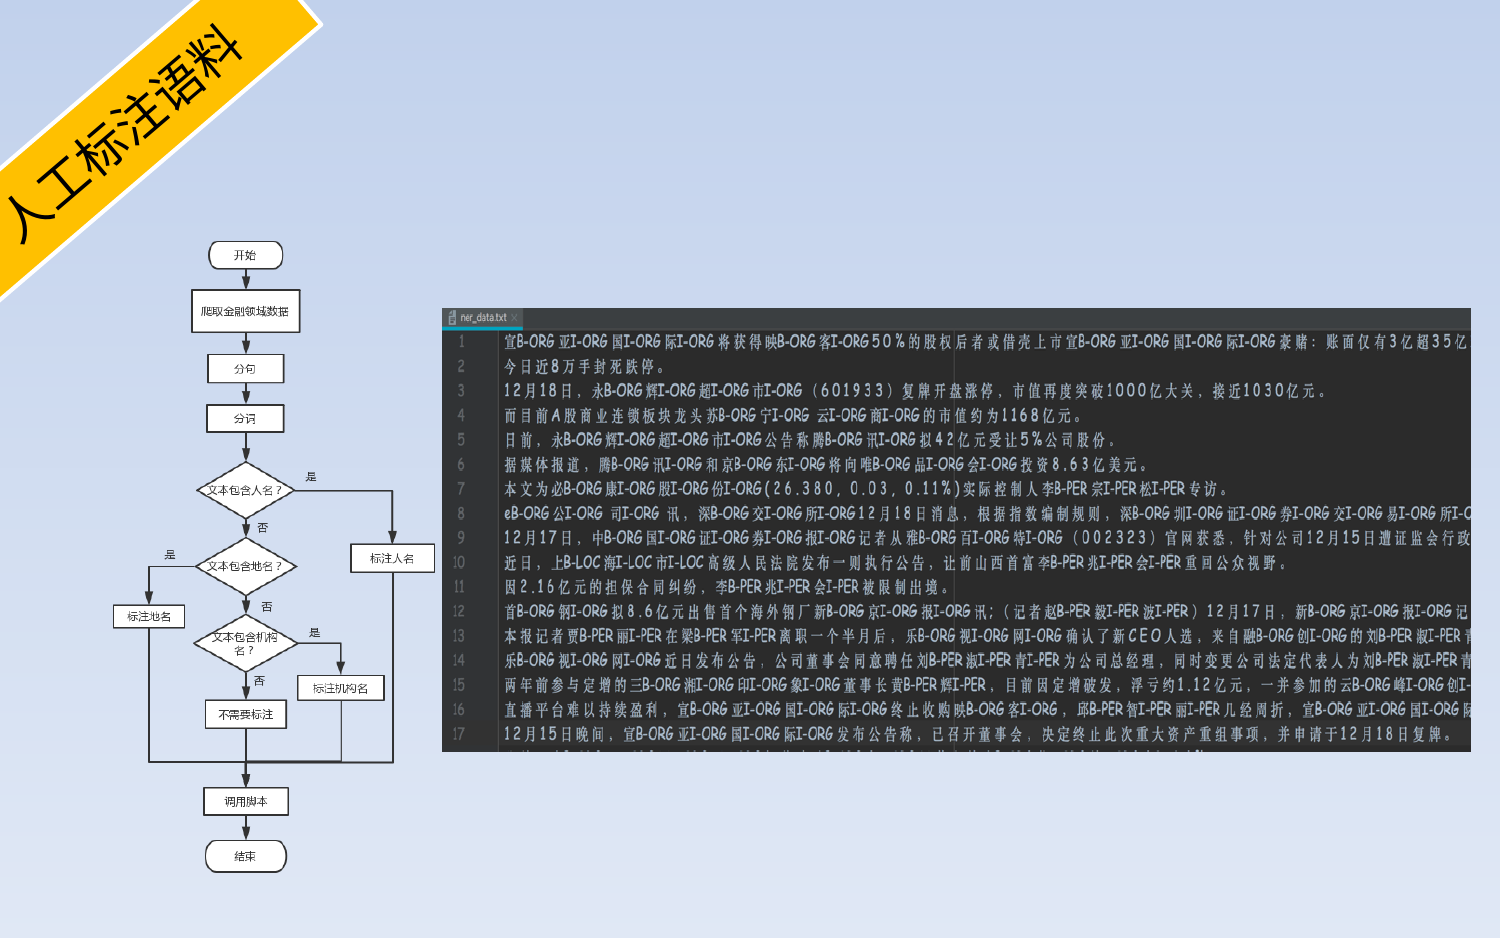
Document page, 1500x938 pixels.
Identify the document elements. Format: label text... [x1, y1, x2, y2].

text_box 人工标注语料 [0, 0, 324, 303]
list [97, 232, 441, 883]
picture [442, 307, 1471, 753]
